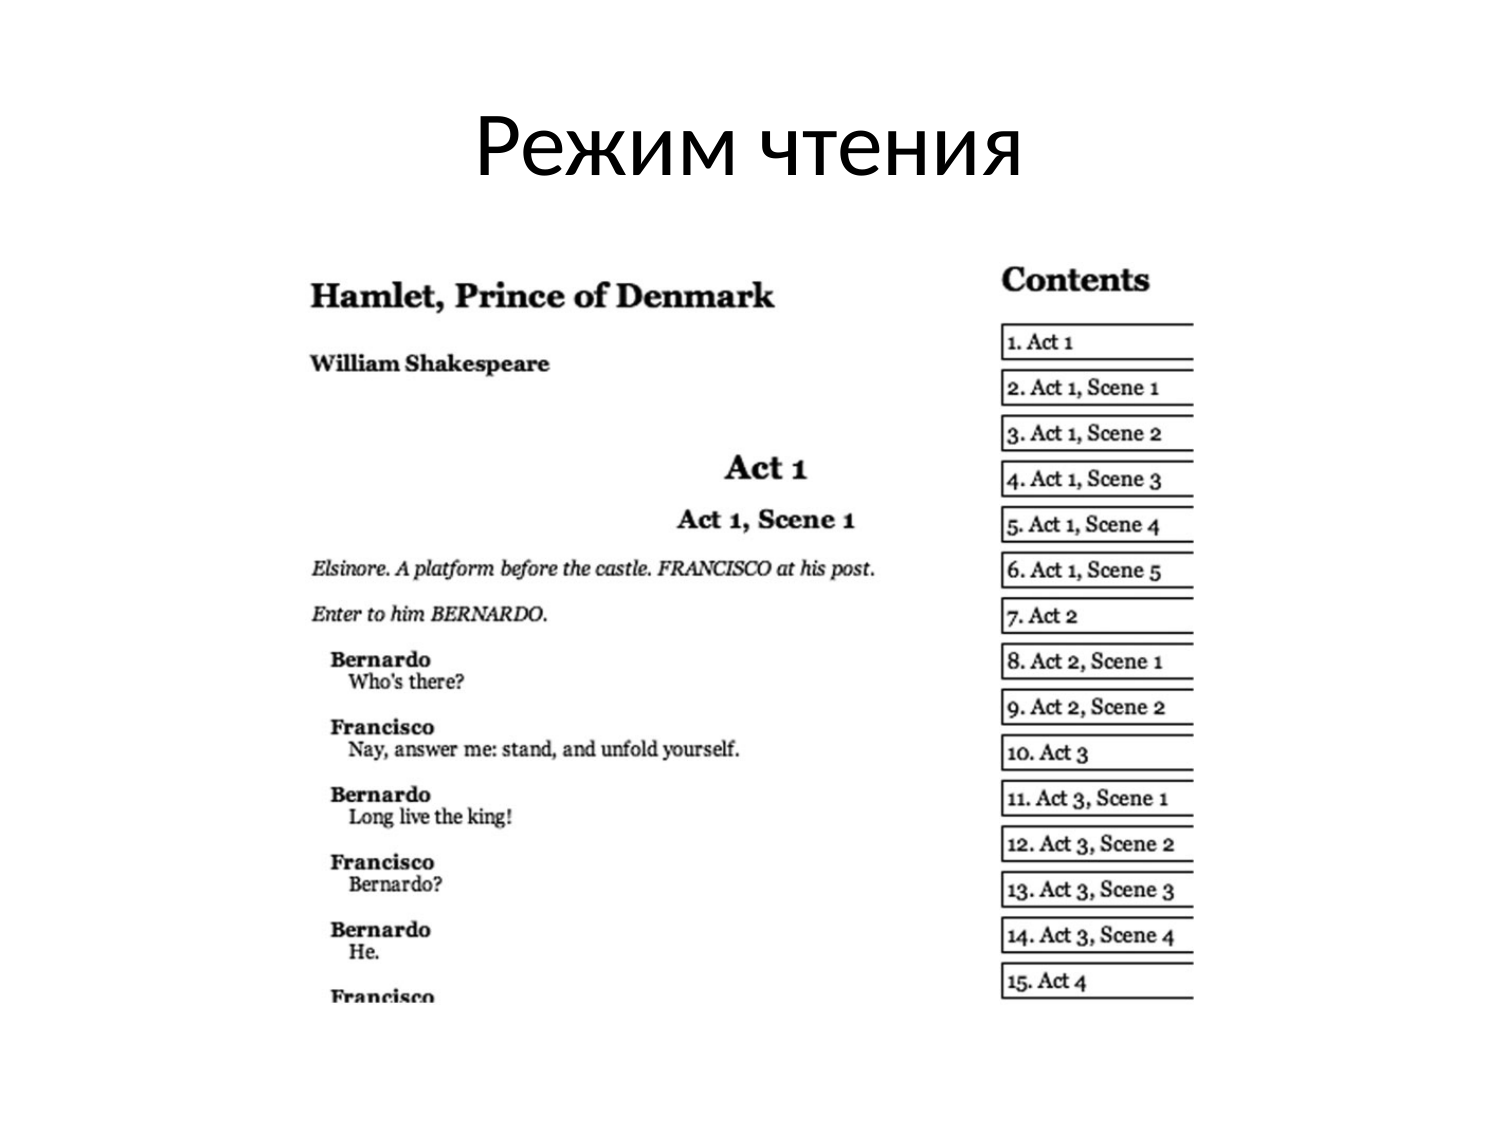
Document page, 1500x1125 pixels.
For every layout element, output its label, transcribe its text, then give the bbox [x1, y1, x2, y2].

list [304, 262, 1196, 1006]
title Режим чтения [75, 45, 1425, 233]
